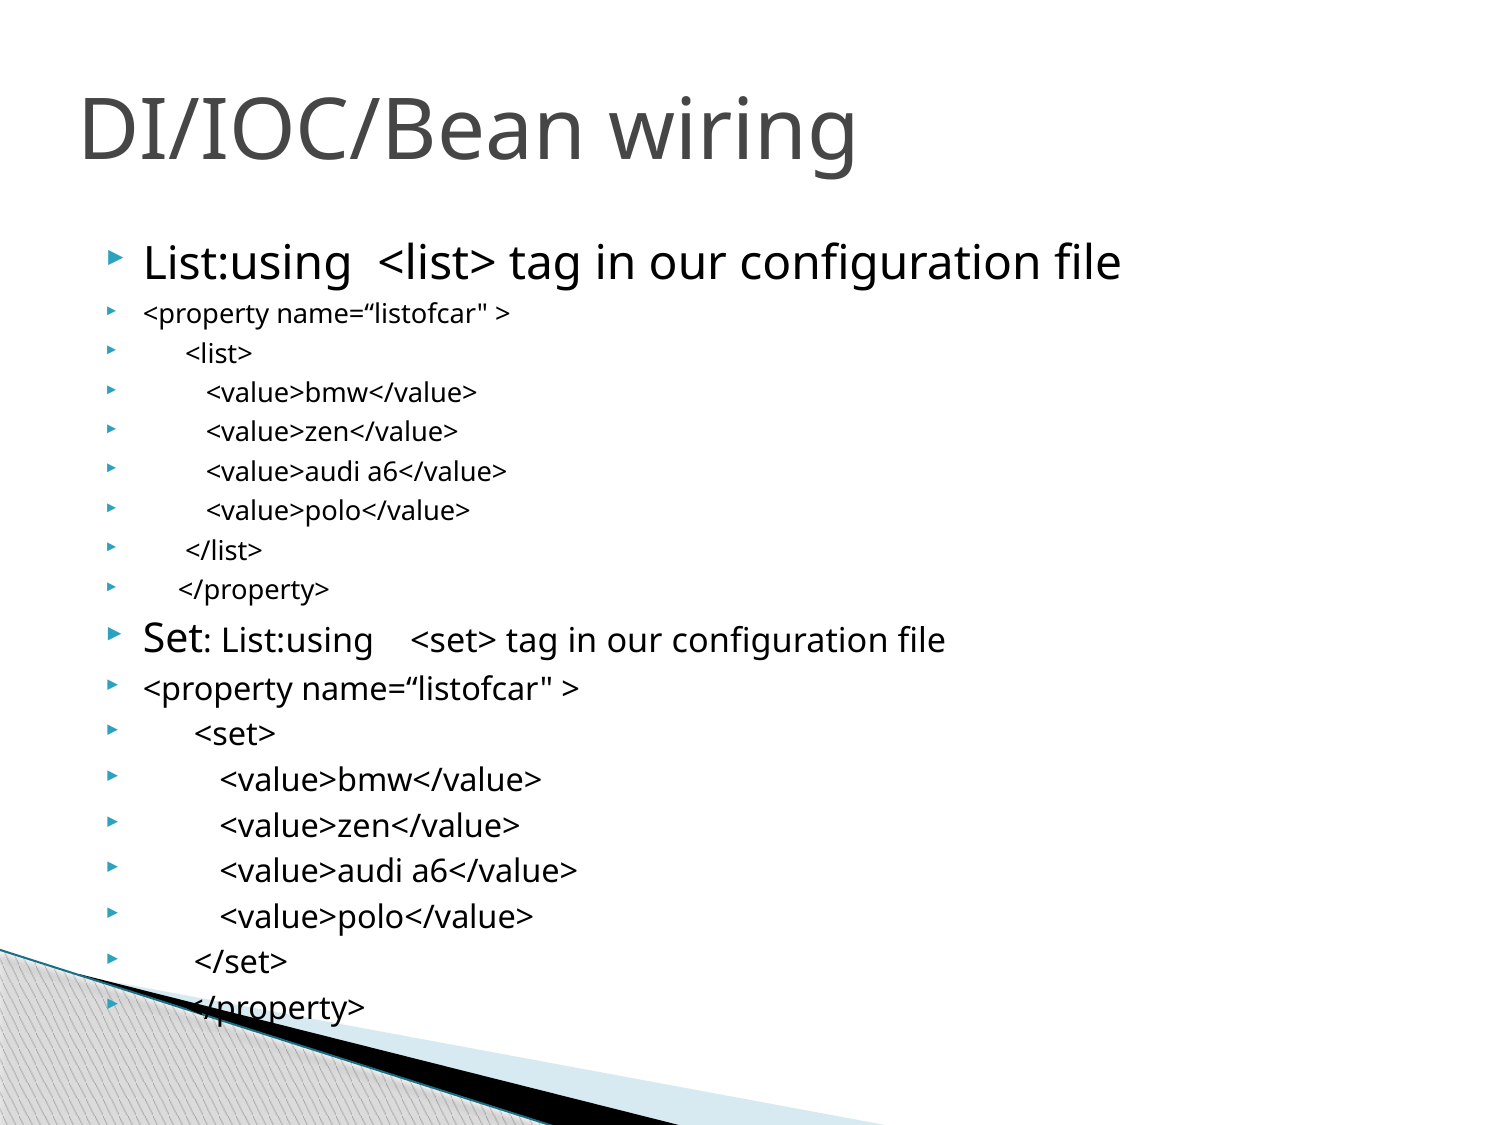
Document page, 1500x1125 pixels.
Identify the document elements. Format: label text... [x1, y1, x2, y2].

title DI/IOC/Bean wiring [62, 50, 1413, 200]
list List:using <list> tag in our configuration file <property name=“listofcar" > <list> <value>bmw</value> <value>zen</value> <value>audi a6</value> <value>polo</value> </list> </property> Set: List:using <set> tag in our configuration file <property name=“listofcar" > <set> <value>bmw</value> <value>zen</value> <value>audi a6</value> <value>polo</value> </set> </property> [75, 224, 1425, 1038]
